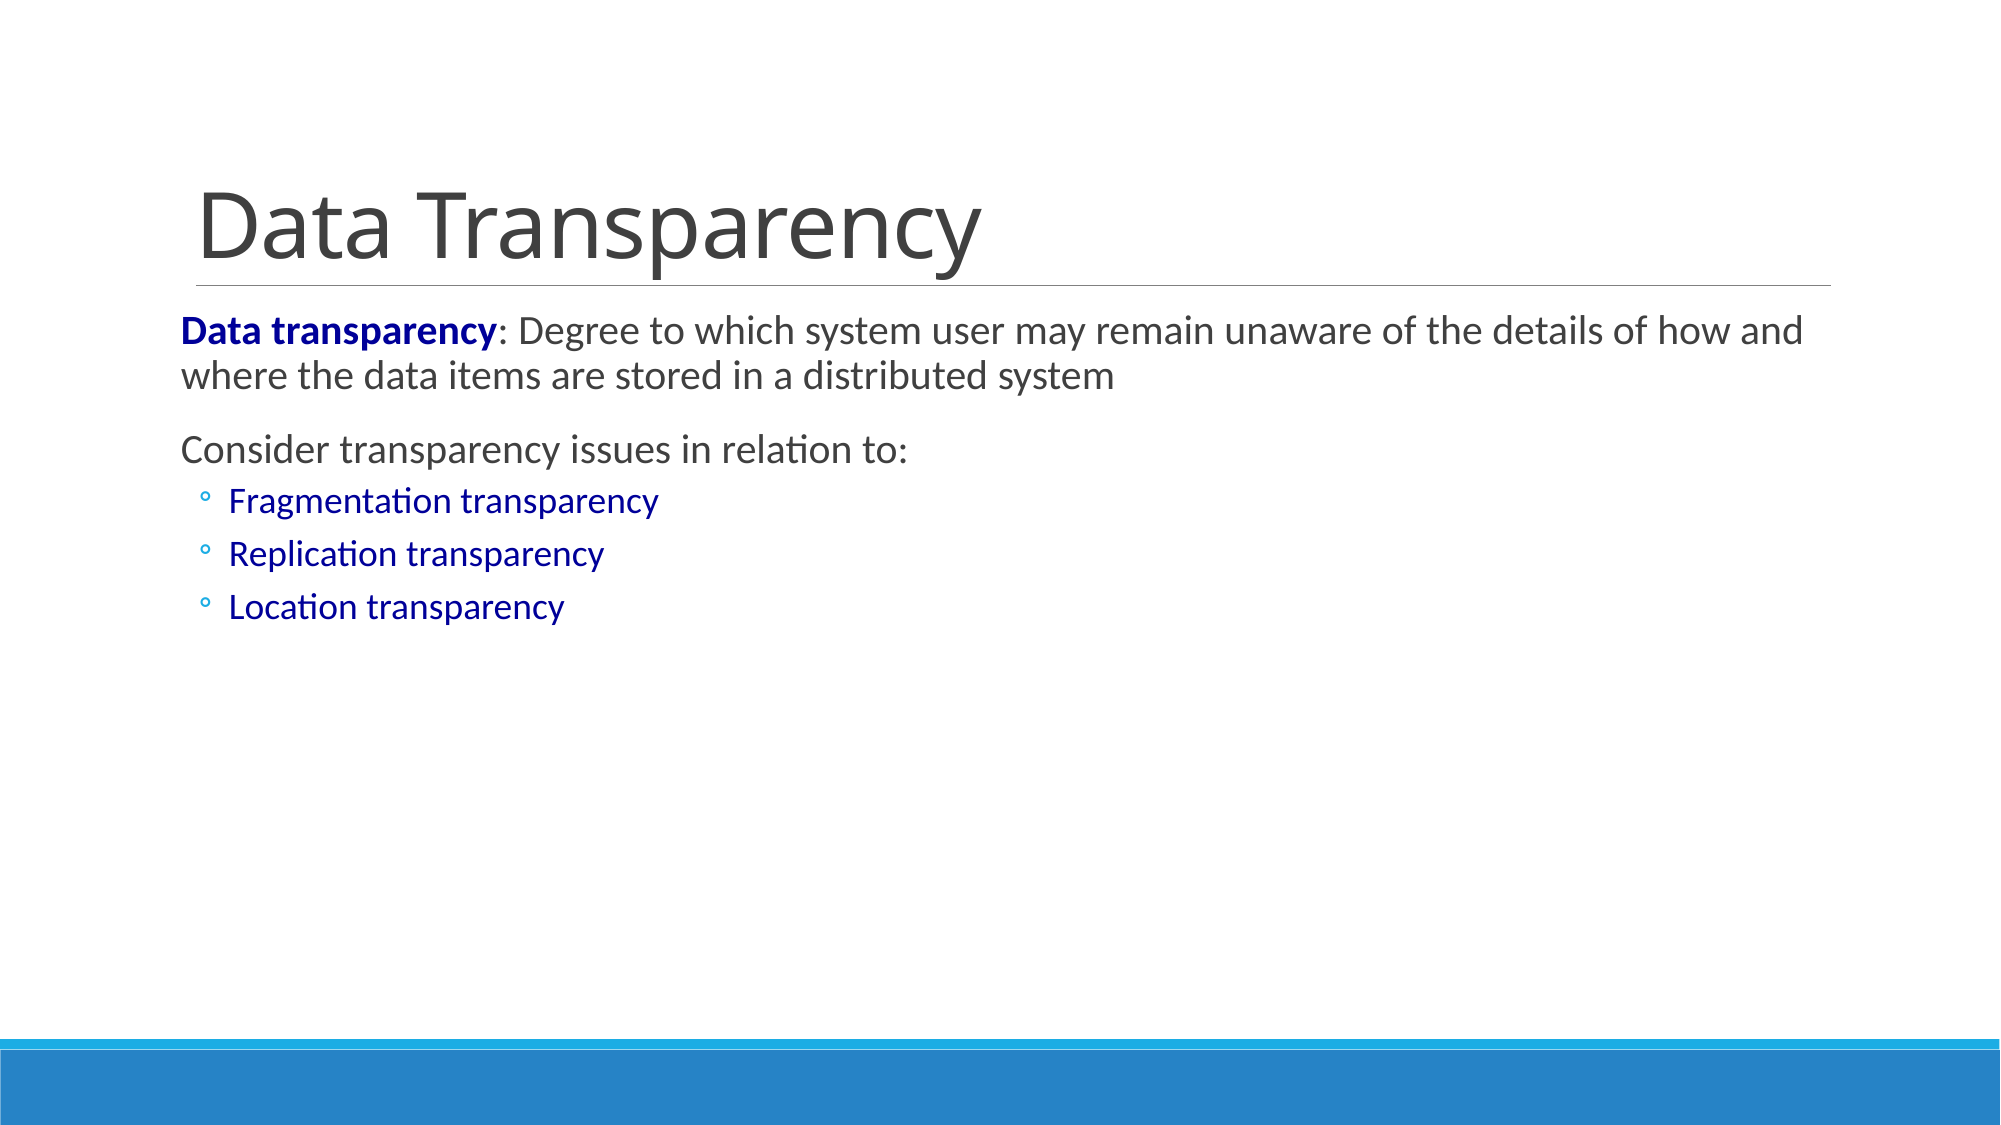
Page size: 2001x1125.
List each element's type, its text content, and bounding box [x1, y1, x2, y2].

list Data transparency: Degree to which system user may remain unaware of the details of how and where the data items are stored in a distributed system Consider transparency issues in relation to: Fragmentation transparency Replication transparency Location transparency [165, 301, 1912, 1125]
title Data Transparency [180, 47, 1830, 285]
